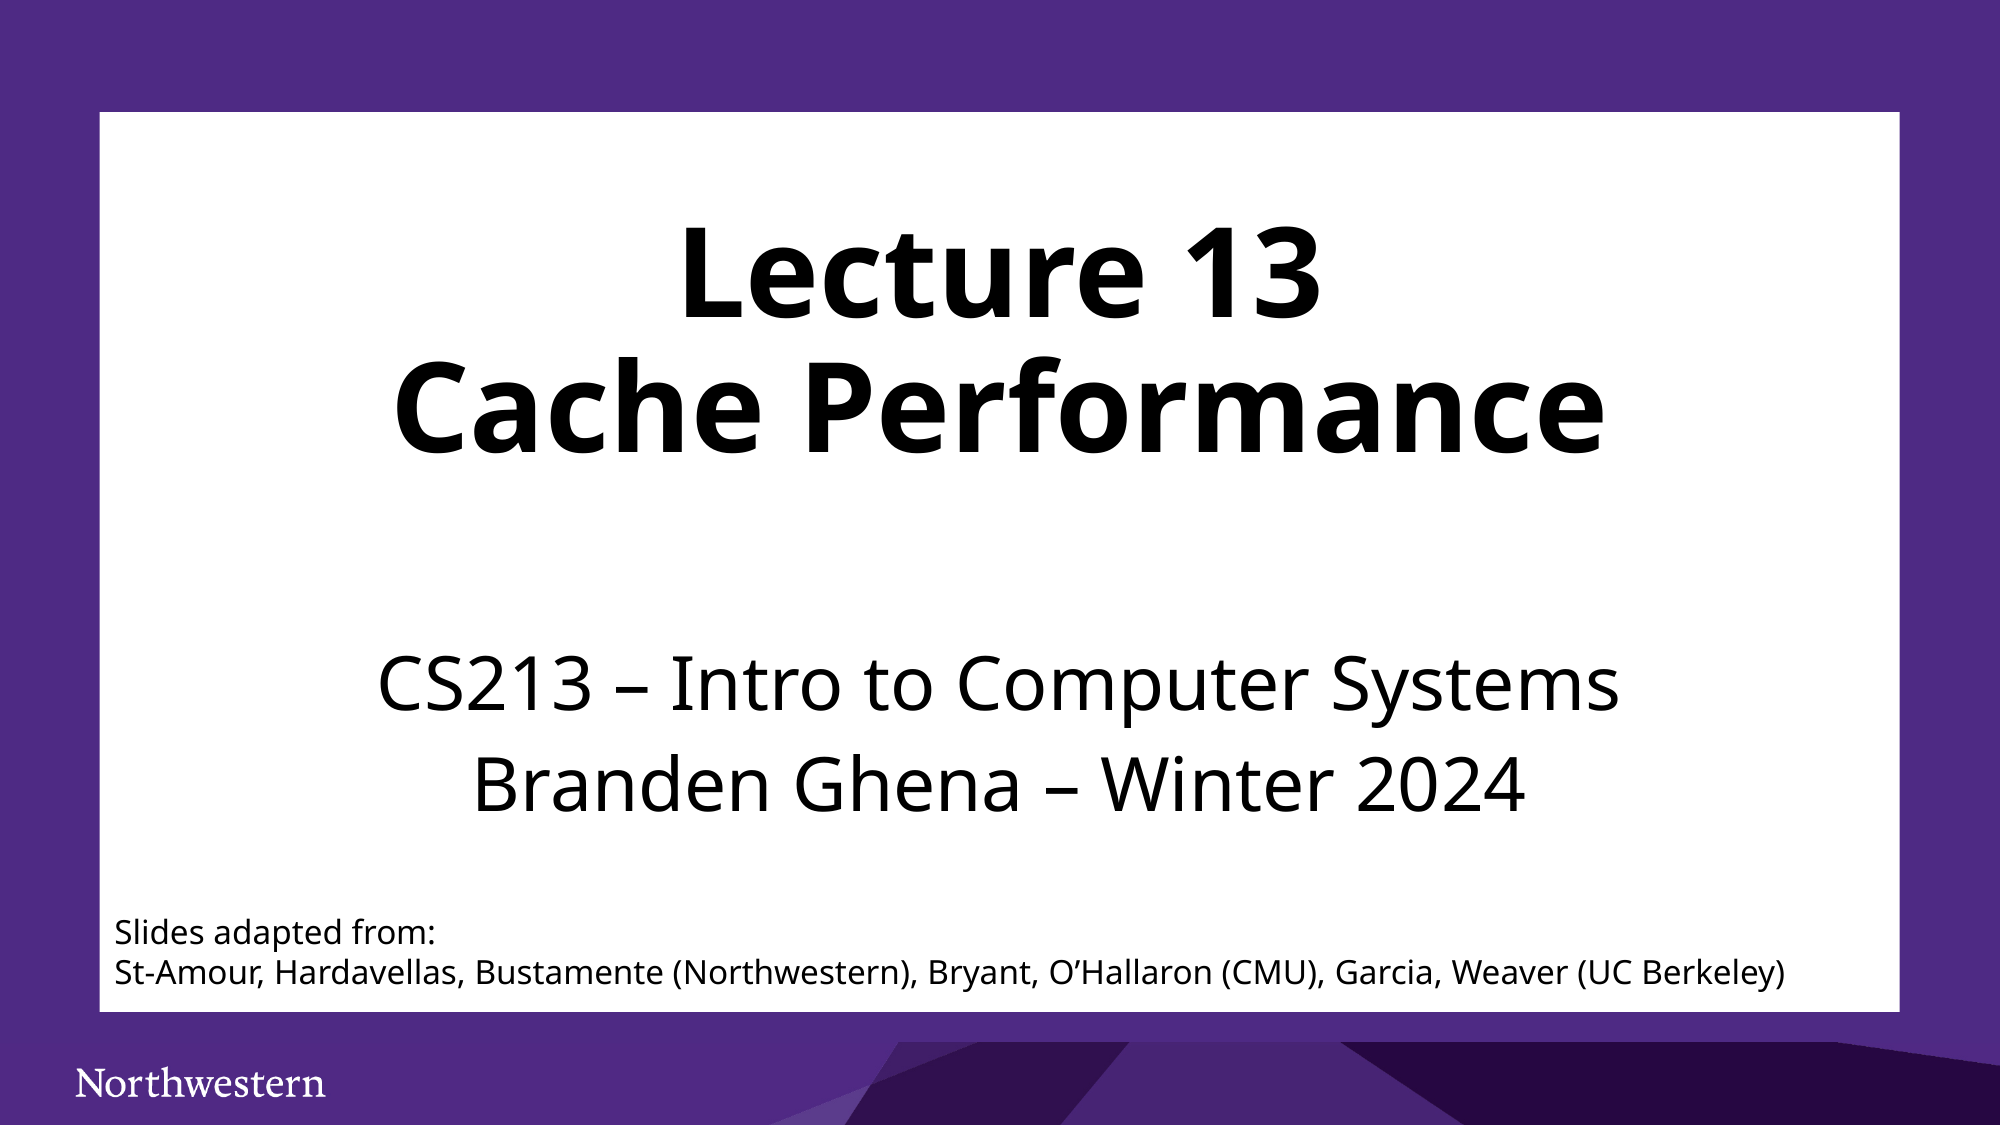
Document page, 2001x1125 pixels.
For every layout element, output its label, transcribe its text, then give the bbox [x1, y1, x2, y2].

subtitle CS213 – Intro to Computer Systems Branden Ghena – Winter 2024 [99, 637, 1900, 863]
title Lecture 13 Cache Performance [99, 112, 1900, 488]
text_box Slides adapted from: St-Amour, Hardavellas, Bustamente (Northwestern), Bryant, O’Hallaron (CMU), Garcia, Weaver (UC Berkeley) [99, 904, 1900, 999]
picture [0, 1042, 2000, 1125]
